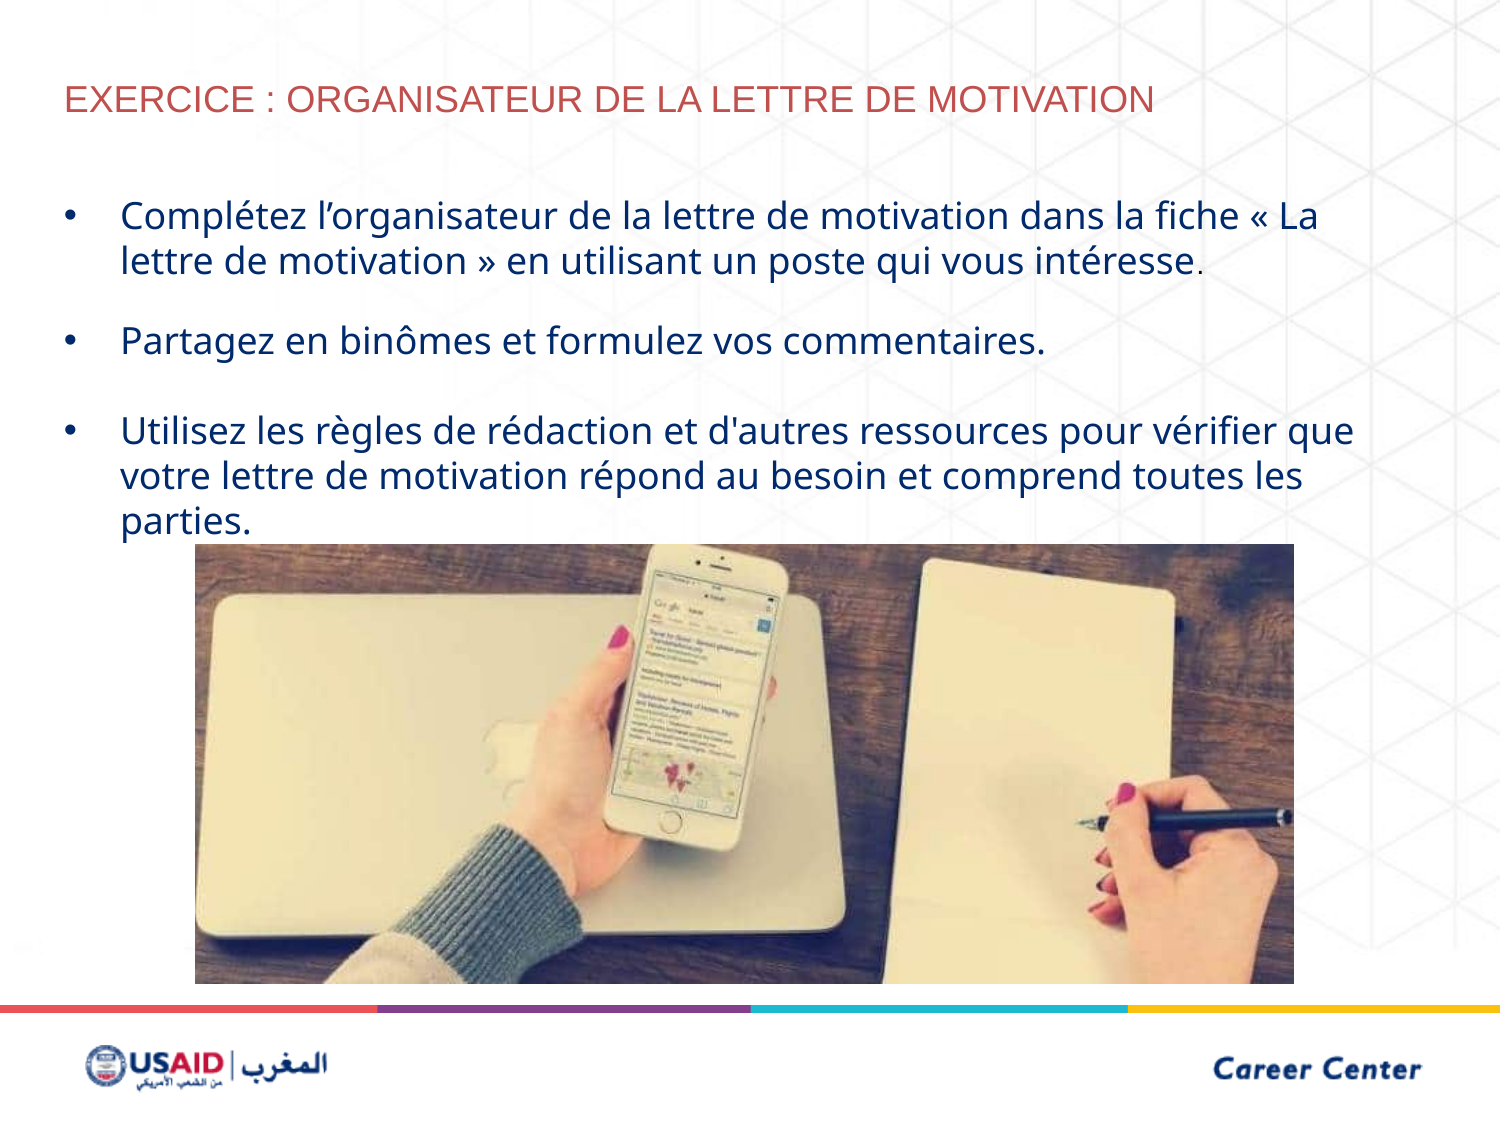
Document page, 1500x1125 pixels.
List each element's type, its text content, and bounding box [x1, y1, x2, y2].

text_box Complétez l’organisateur de la lettre de motivation dans la fiche « La lettre de motivation » en utilisant un poste qui vous intéresse. Partagez en binômes et formulez vos commentaires. Utilisez les règles de rédaction et d'autres ressources pour vérifier que votre lettre de motivation répond au besoin et comprend toutes les parties. [48, 184, 1377, 529]
text_box EXERCICE : ORGANISATEUR DE LA LETTRE DE MOTIVATION [48, 67, 1197, 129]
picture [0, 0, 1500, 1093]
